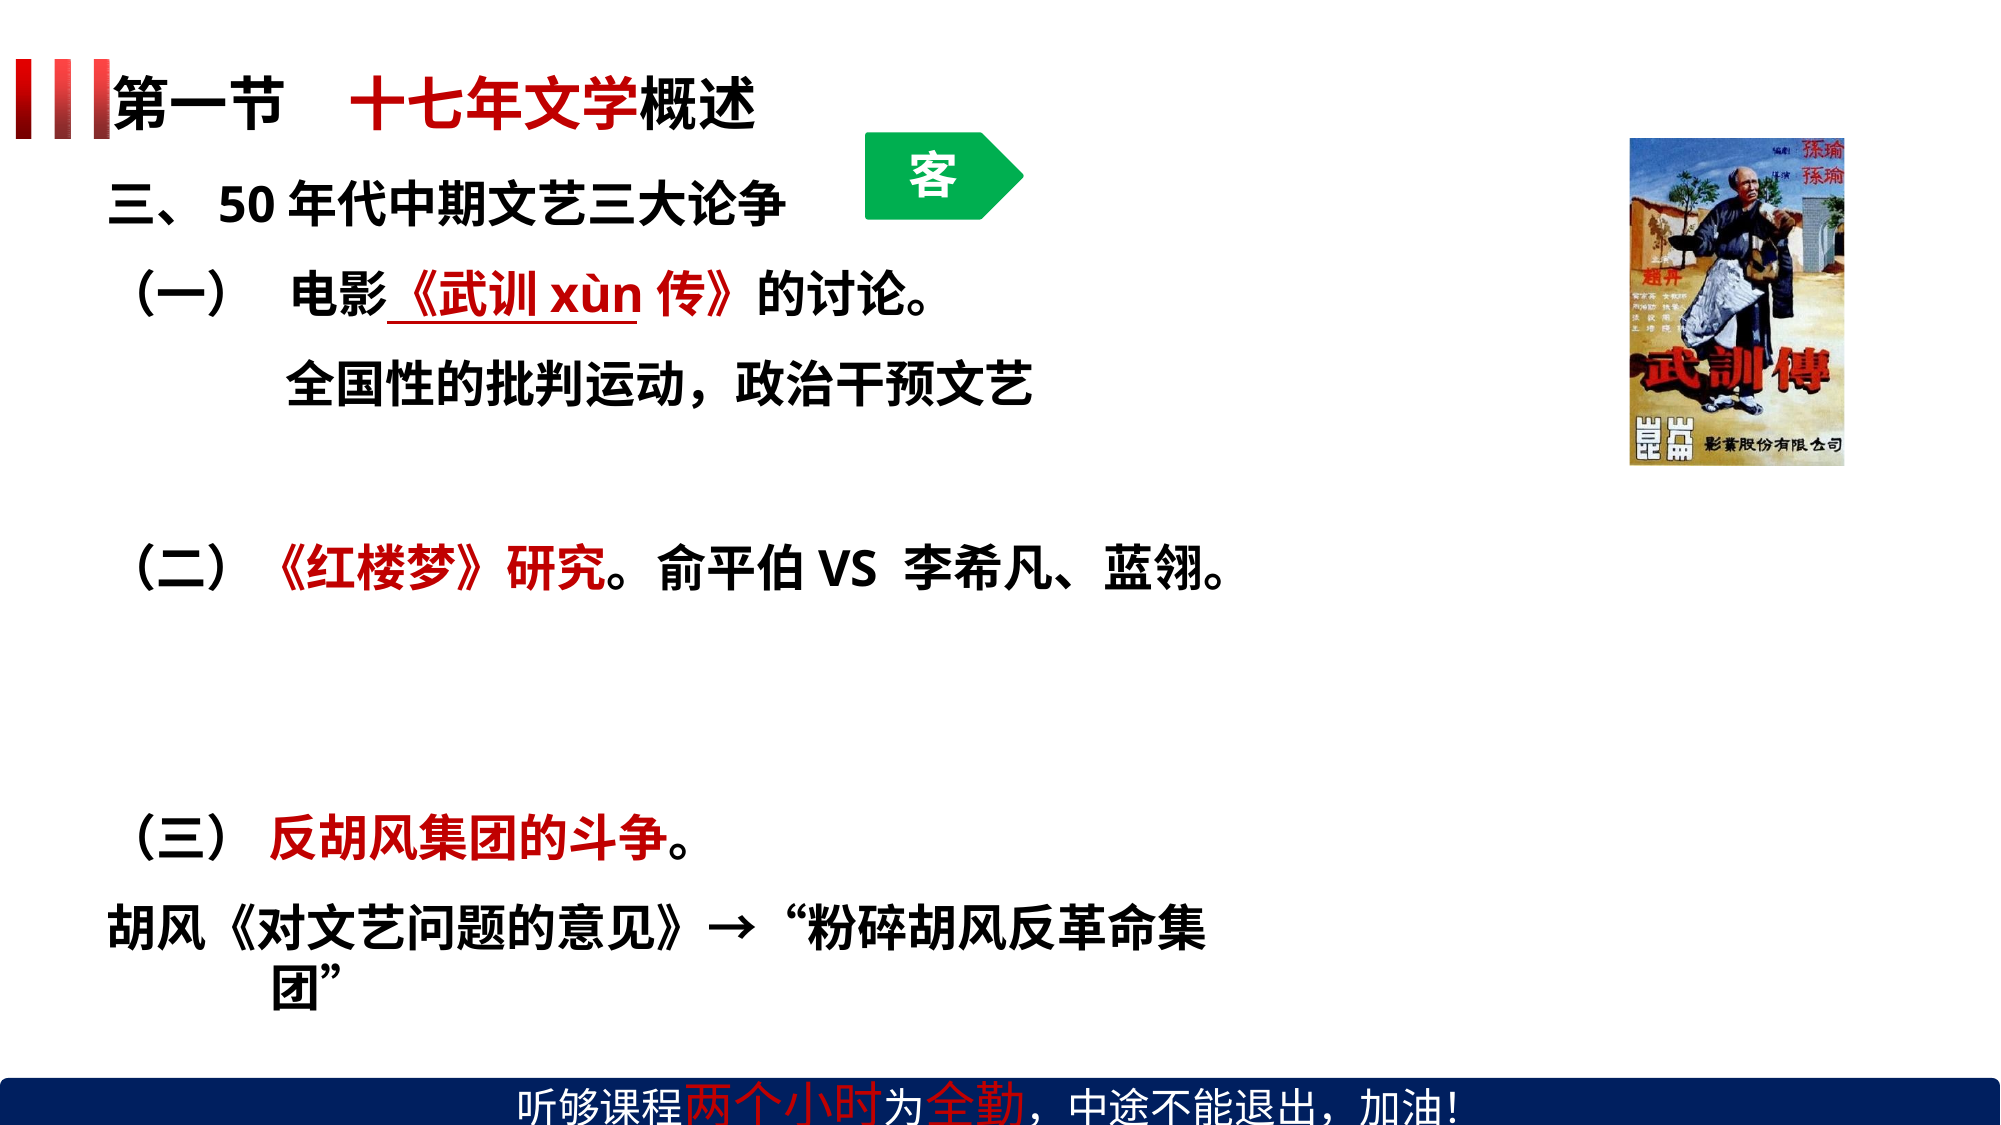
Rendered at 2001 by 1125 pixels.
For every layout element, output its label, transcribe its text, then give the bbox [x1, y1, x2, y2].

text_box 三、50年代中期文艺三大论争 （一） 电影《武训xùn传》的讨论。 [104, 140, 938, 323]
text_box [54, 59, 71, 139]
title 第一节 十七年文学概述 [109, 64, 758, 255]
picture [15, 59, 32, 139]
text_box 全国性的批判运动，政治干预文艺 （二）《红楼梦》研究。俞平伯VS 李希凡、蓝翎。 （三） 反胡风集团的斗争。 胡风《对文艺问题的意见》→“粉碎胡风反革命集团” [104, 350, 1673, 1017]
text_box [867, 134, 1022, 218]
text_box [1629, 138, 1845, 466]
footer 听够课程两个小时为全勤，中途不能退出，加油！ [514, 1079, 1486, 1125]
text_box [0, 1077, 2000, 1125]
text_box [93, 59, 110, 139]
text_box 客 [906, 141, 962, 204]
